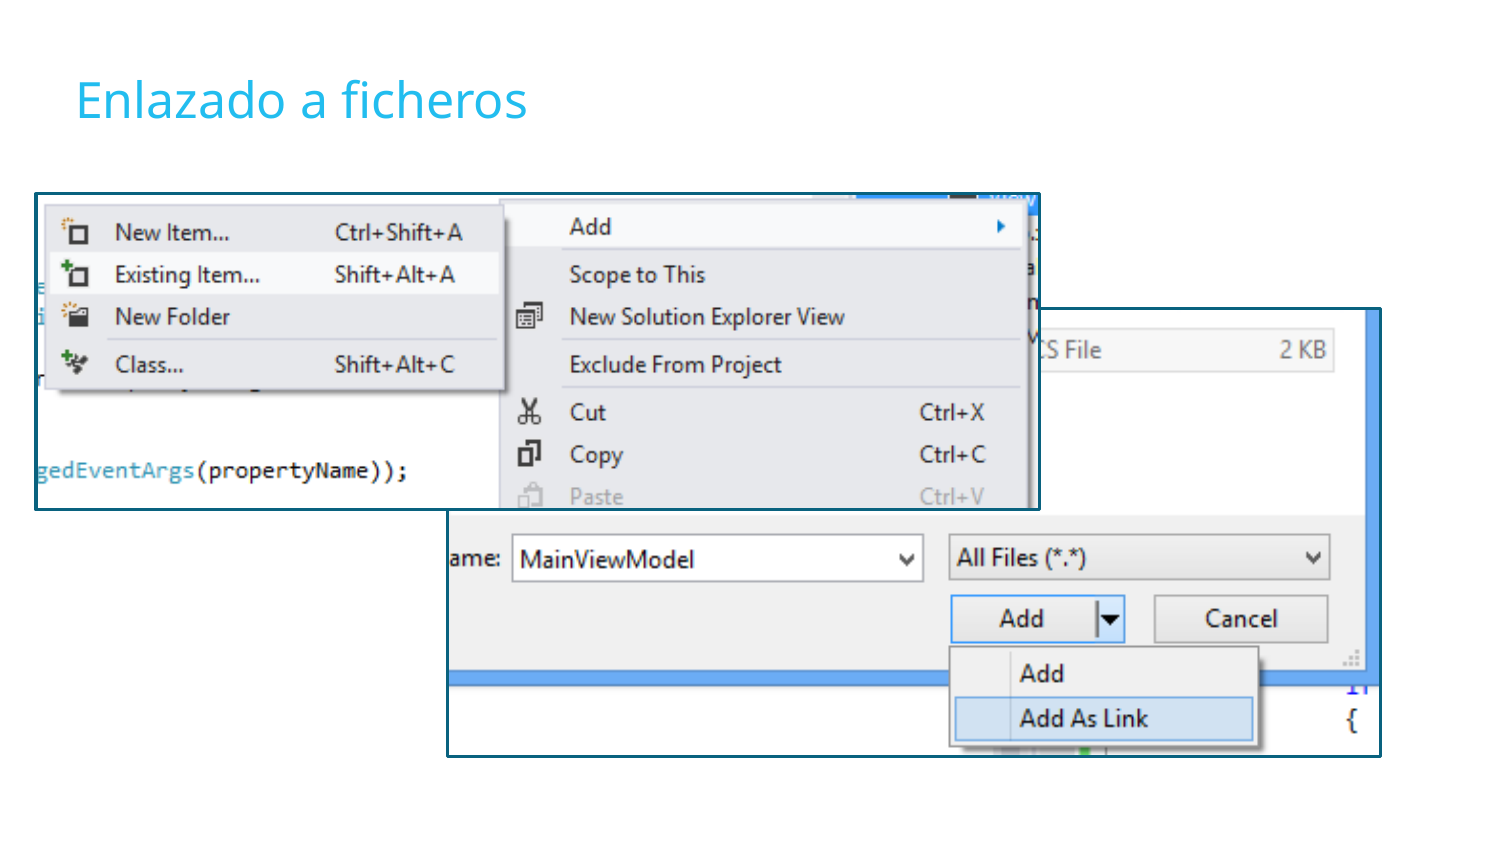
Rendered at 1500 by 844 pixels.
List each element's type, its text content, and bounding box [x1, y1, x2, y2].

picture [450, 311, 1378, 754]
title Enlazado a ficheros [75, 65, 1425, 130]
picture [39, 196, 1037, 507]
